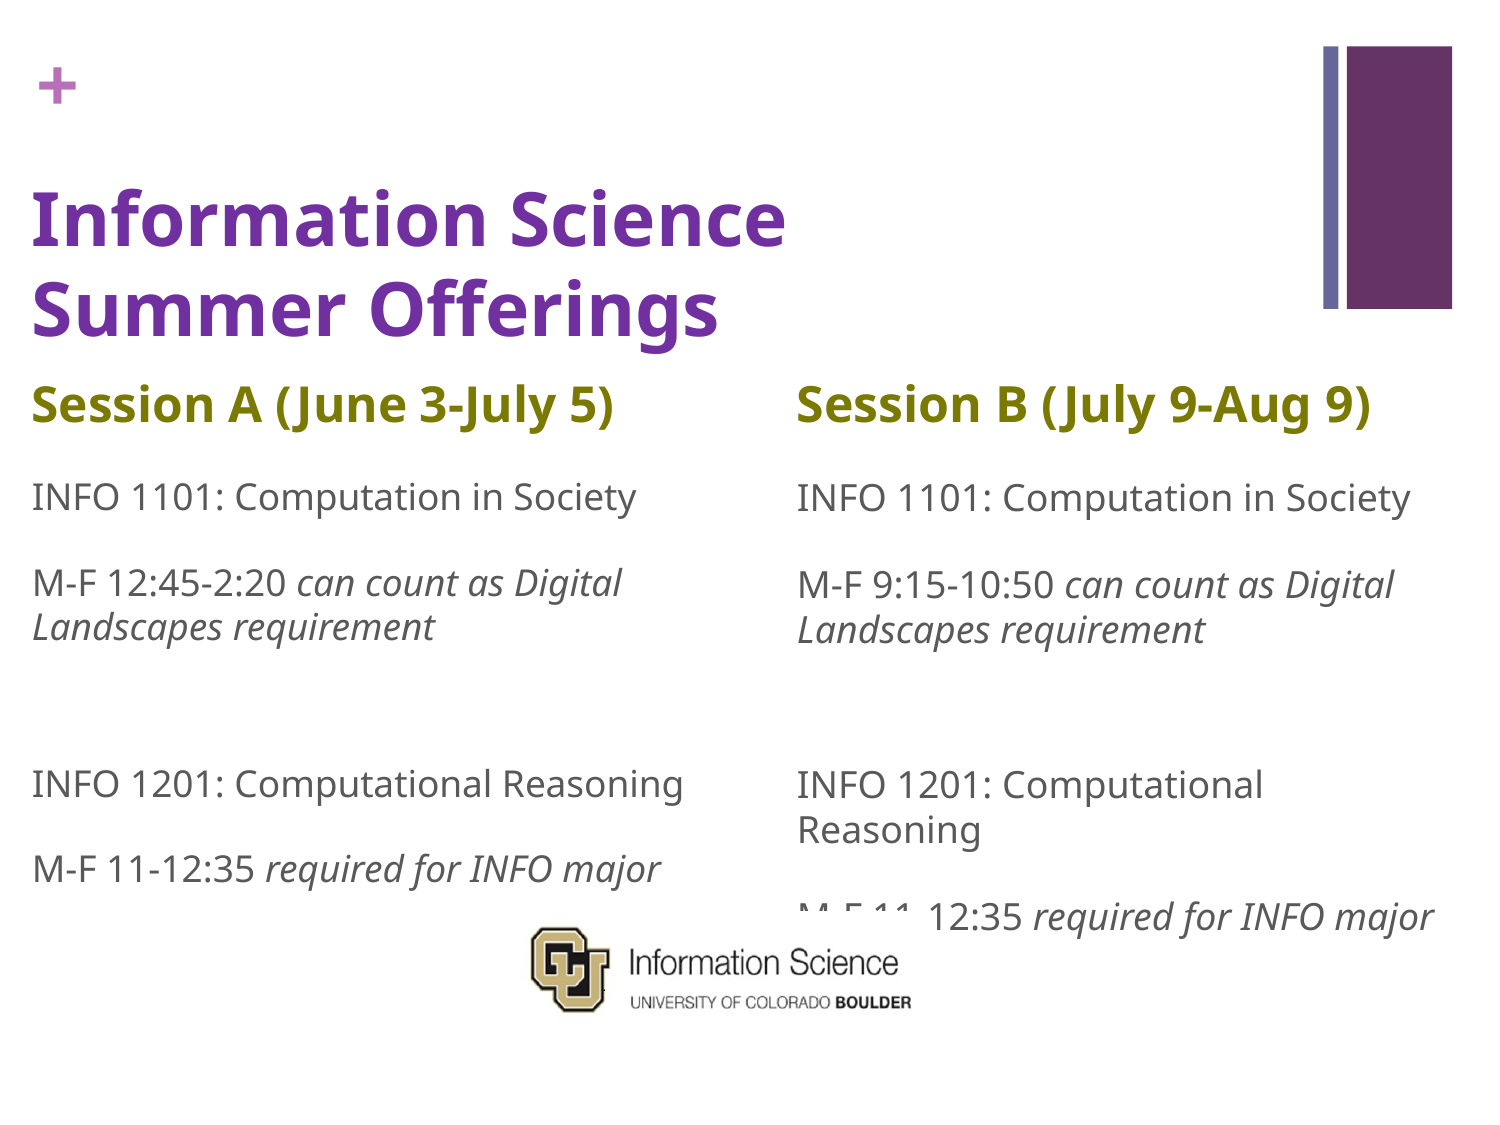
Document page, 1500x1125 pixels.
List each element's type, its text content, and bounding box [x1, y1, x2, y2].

list Session B (July 9-Aug 9) INFO 1101: Computation in Society M-F 9:15-10:50 can count as Digital Landscapes requirement INFO 1201: Computational Reasoning M-F 11-12:35 required for INFO major [781, 365, 1472, 901]
list Session A (June 3-July 5) INFO 1101: Computation in Society M-F 12:45-2:20 can count as Digital Landscapes requirement INFO 1201: Computational Reasoning M-F 11-12:35 required for INFO major [16, 365, 722, 901]
title Information Science Summer Offerings [16, 164, 1112, 328]
picture [514, 910, 928, 1033]
